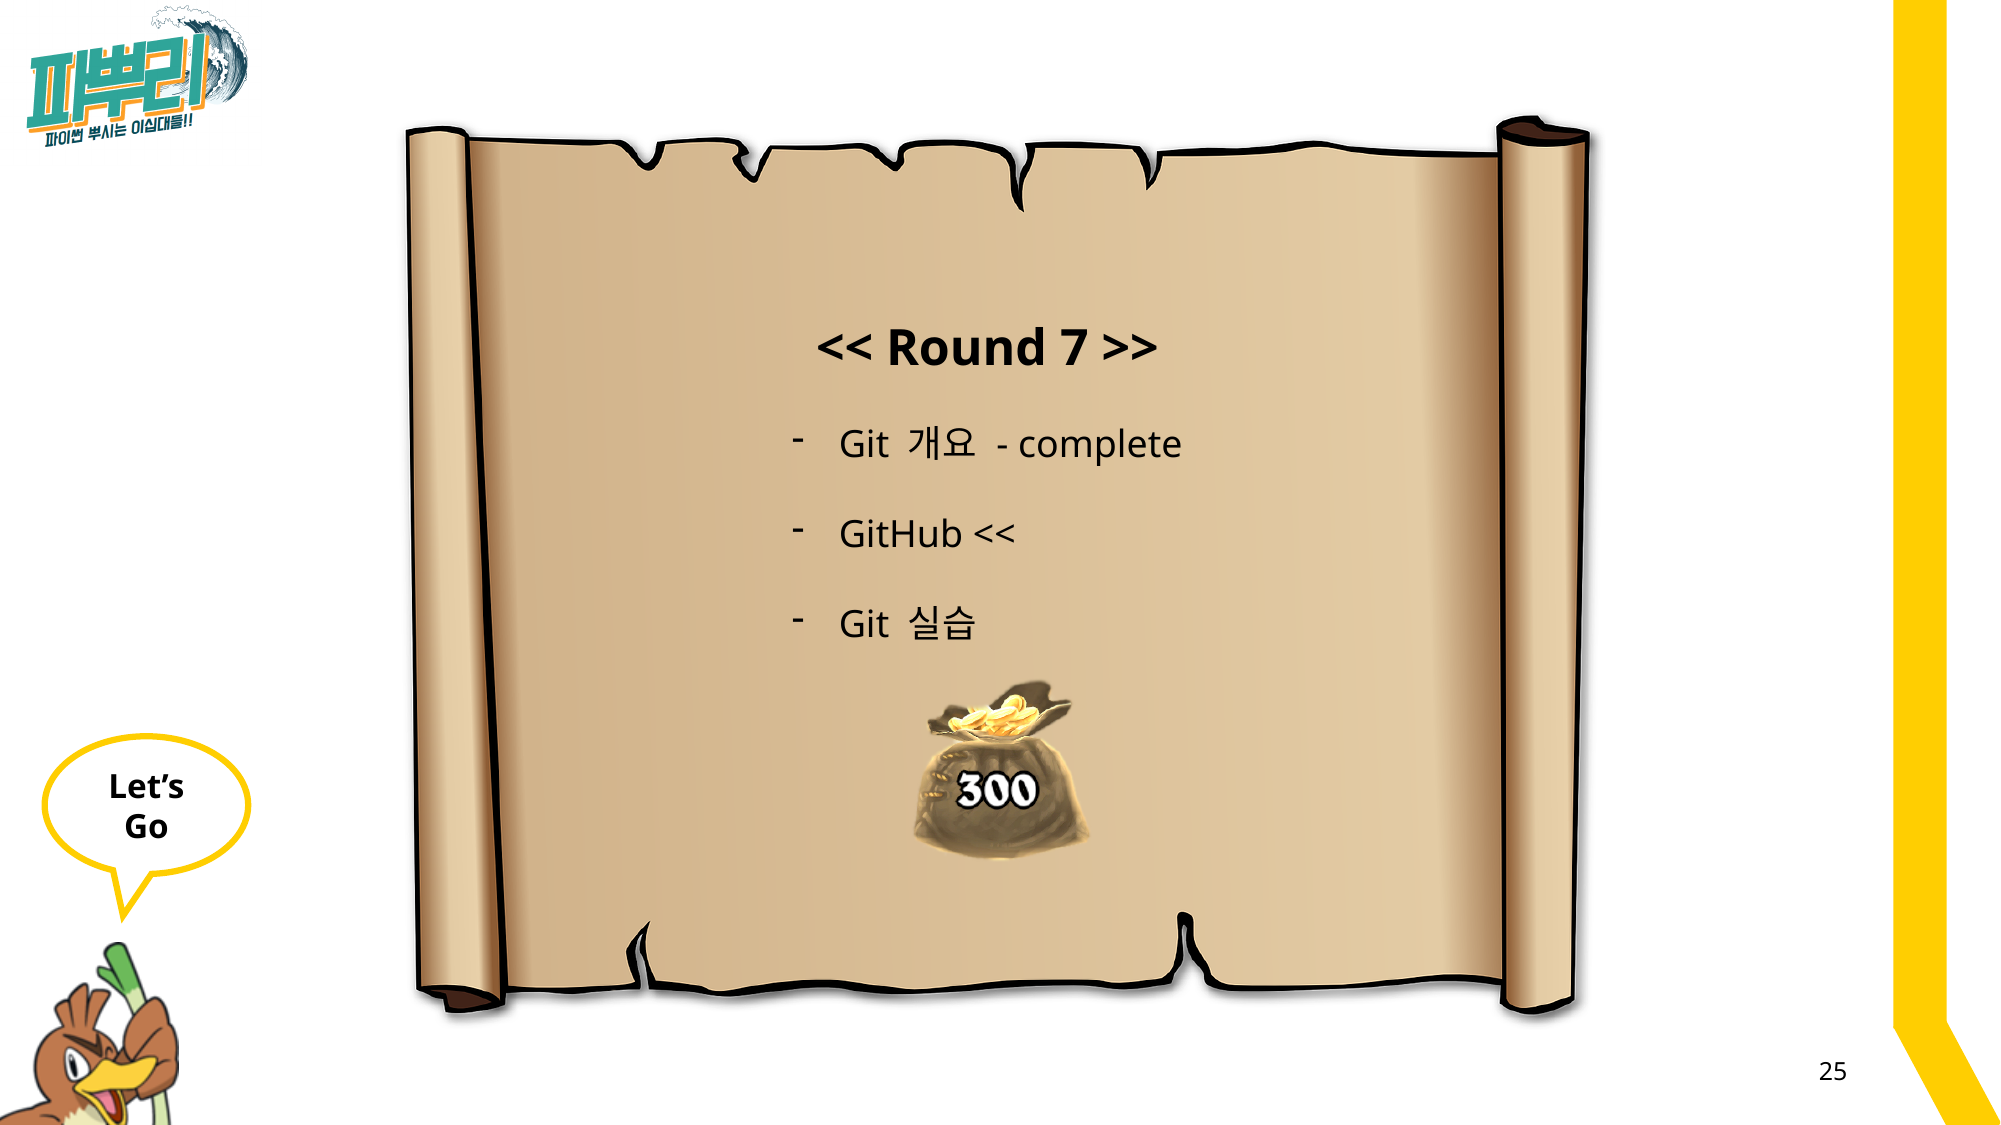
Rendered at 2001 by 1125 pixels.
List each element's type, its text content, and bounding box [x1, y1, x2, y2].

slide_number 25 [1412, 1042, 1863, 1103]
picture [396, 108, 1606, 1030]
picture [0, 942, 179, 1125]
text_box Let’s Go [43, 735, 250, 919]
picture [0, 0, 262, 166]
